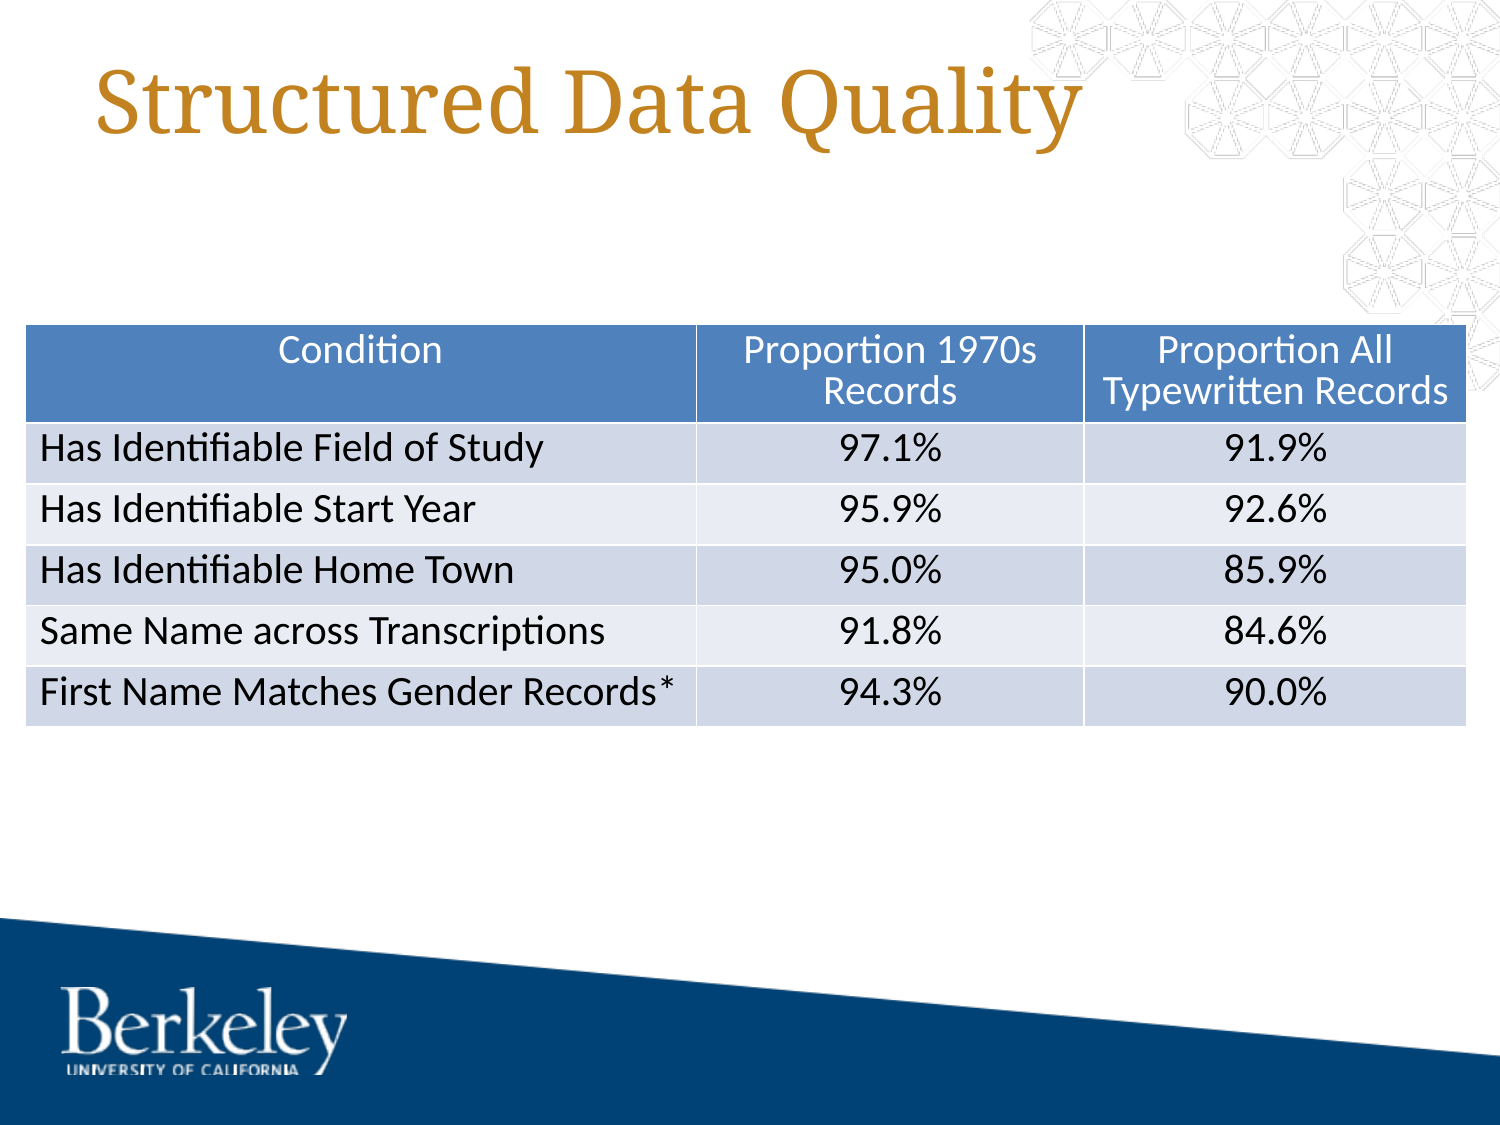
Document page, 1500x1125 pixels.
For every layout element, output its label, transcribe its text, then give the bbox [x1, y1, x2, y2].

table_cell Has Identifiable Home Town [26, 546, 696, 605]
table_header Proportion 1970s Records [697, 325, 1083, 422]
table_cell Same Name across Transcriptions [26, 606, 696, 665]
text_box Structured Data Quality [79, 0, 1354, 159]
table_header Condition [26, 325, 696, 422]
table_cell 91.8% [697, 606, 1083, 665]
table_cell 85.9% [1085, 546, 1466, 605]
table_cell 95.9% [697, 485, 1083, 544]
table_cell 92.6% [1085, 485, 1466, 544]
table_cell 84.6% [1085, 606, 1466, 665]
table_cell First Name Matches Gender Records* [26, 667, 696, 726]
table_header Proportion All Typewritten Records [1085, 325, 1466, 422]
table_cell 90.0% [1085, 667, 1466, 726]
table_cell 91.9% [1085, 424, 1466, 483]
table_cell Has Identifiable Field of Study [26, 424, 696, 483]
table_cell 94.3% [697, 667, 1083, 726]
table_cell 97.1% [697, 424, 1083, 483]
table_cell Has Identifiable Start Year [26, 485, 696, 544]
table_cell 95.0% [697, 546, 1083, 605]
